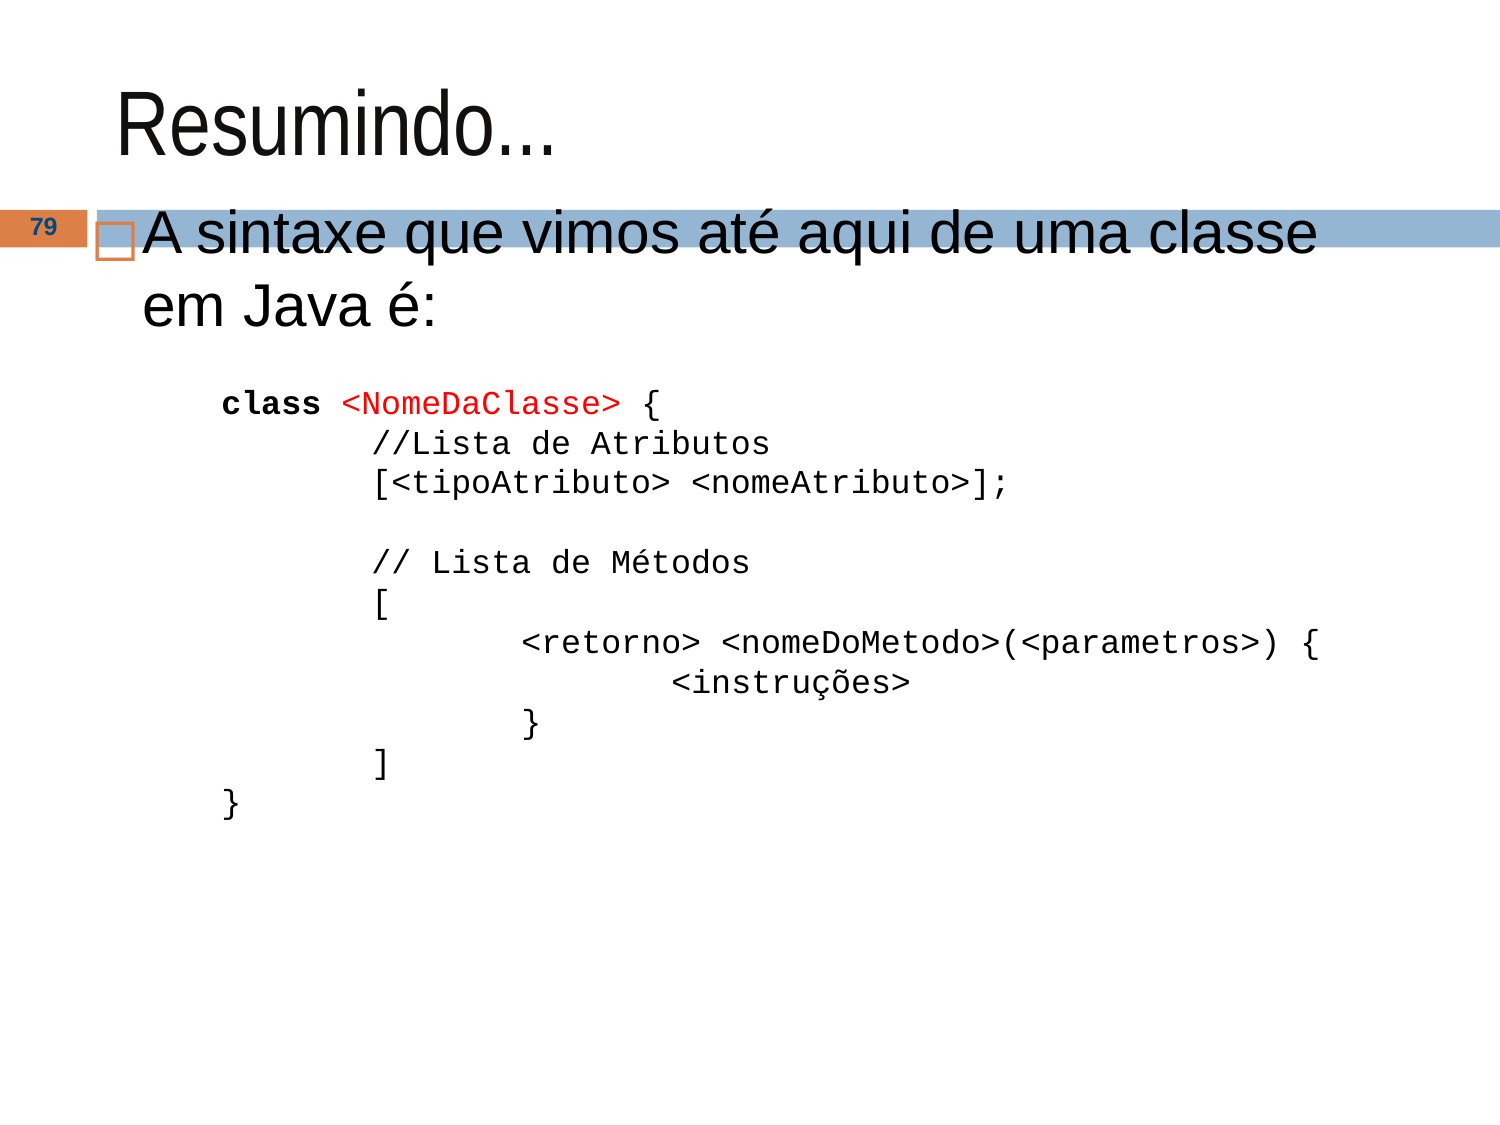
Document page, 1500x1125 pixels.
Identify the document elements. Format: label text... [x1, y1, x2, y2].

text_box ‹#› [0, 208, 75, 249]
text_box class <NomeDaClasse> { //Lista de Atributos [<tipoAtributo> <nomeAtributo>]; // Lista de Métodos [ <retorno> <nomeDoMetodo>(<parametros>) { <instruções> } ] } [206, 373, 1339, 828]
list A sintaxe que vimos até aqui de uma classe em Java é: [75, 185, 1425, 370]
title Resumindo... [100, 37, 1438, 200]
